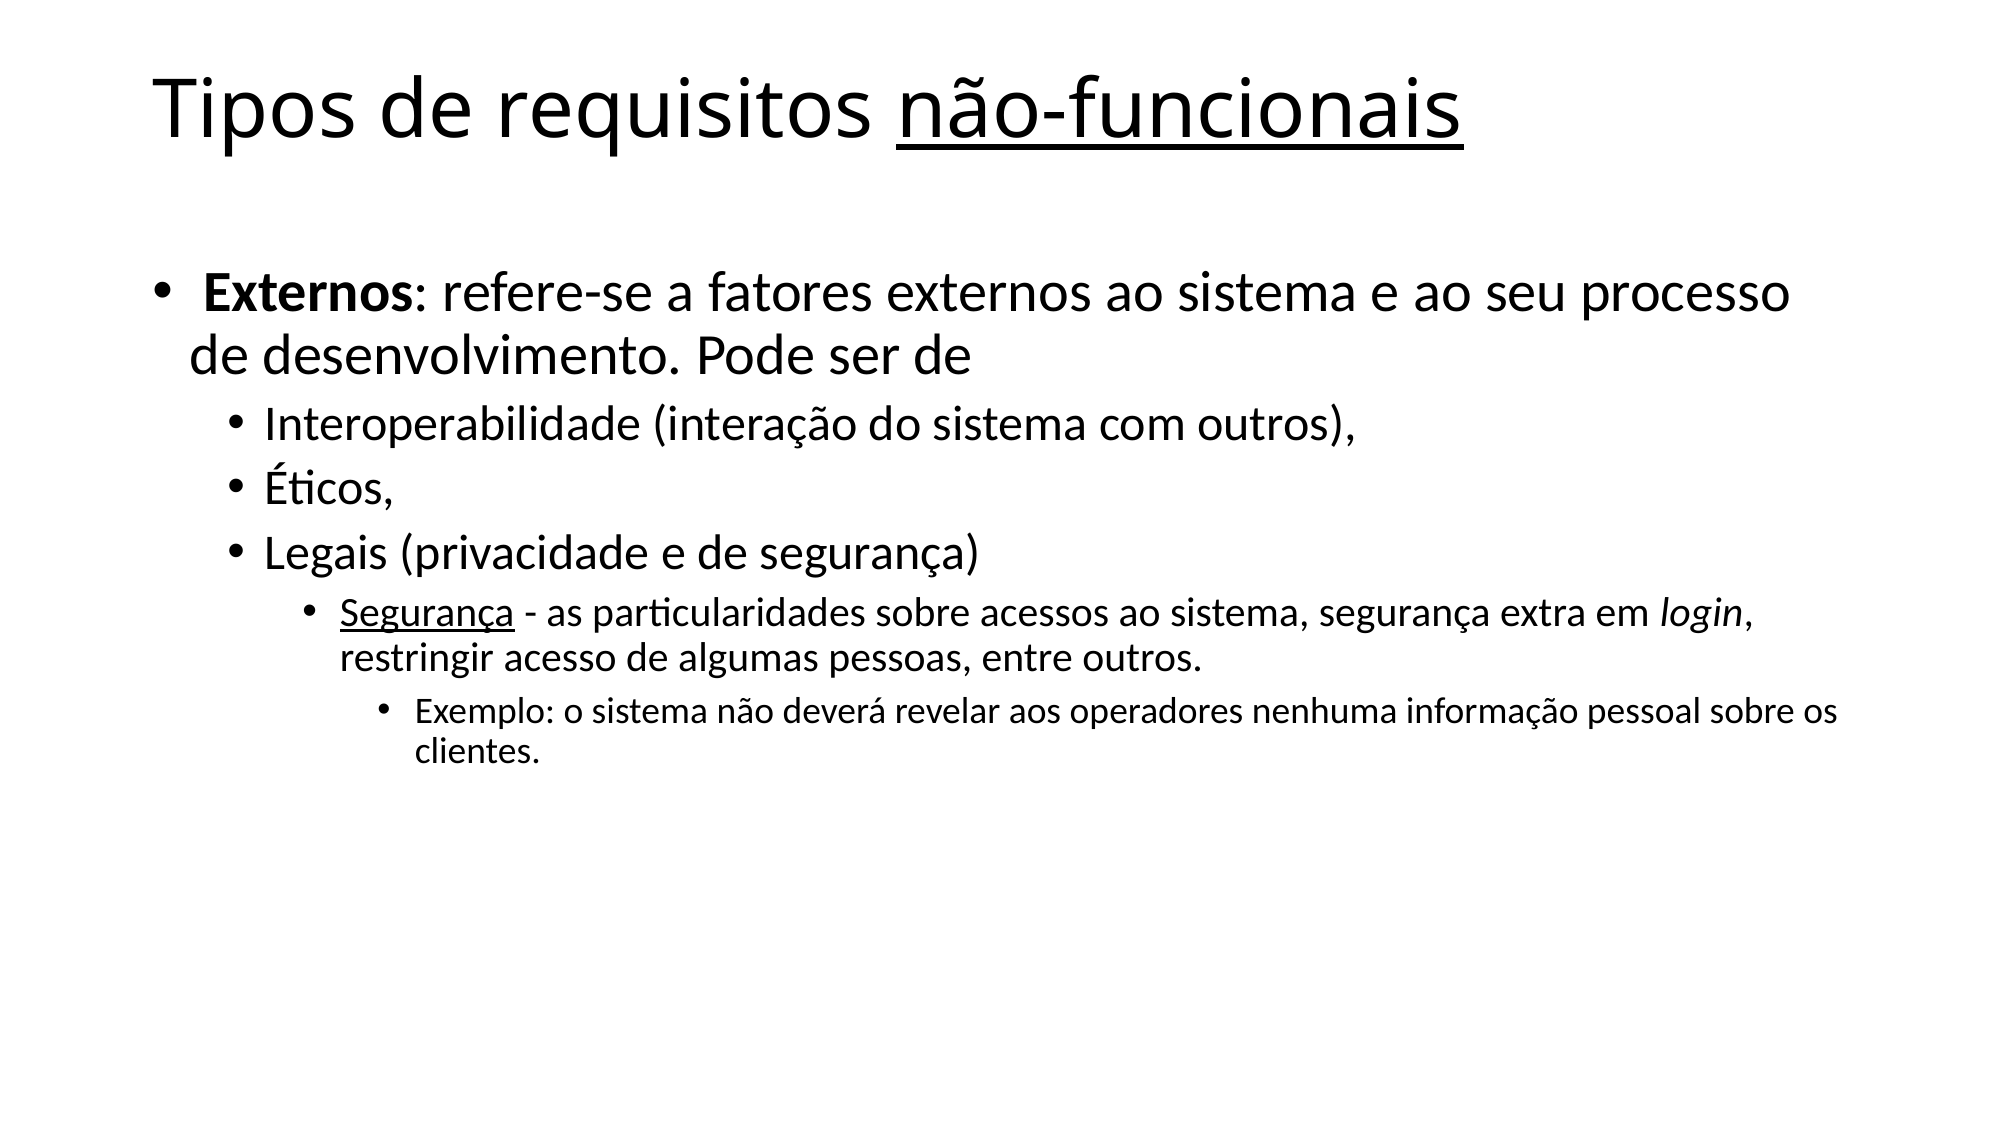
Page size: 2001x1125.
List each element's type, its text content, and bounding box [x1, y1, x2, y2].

list Externos: refere-se a fatores externos ao sistema e ao seu processo de desenvolvimento. Pode ser de Interoperabilidade (interação do sistema com outros), Éticos, Legais (privacidade e de segurança) Segurança - as particularidades sobre acessos ao sistema, segurança extra em login, restringir acesso de algumas pessoas, entre outros. Exemplo: o sistema não deverá revelar aos operadores nenhuma informação pessoal sobre os clientes. [137, 163, 1863, 1014]
title Tipos de requisitos não-funcionais [137, 59, 1863, 163]
